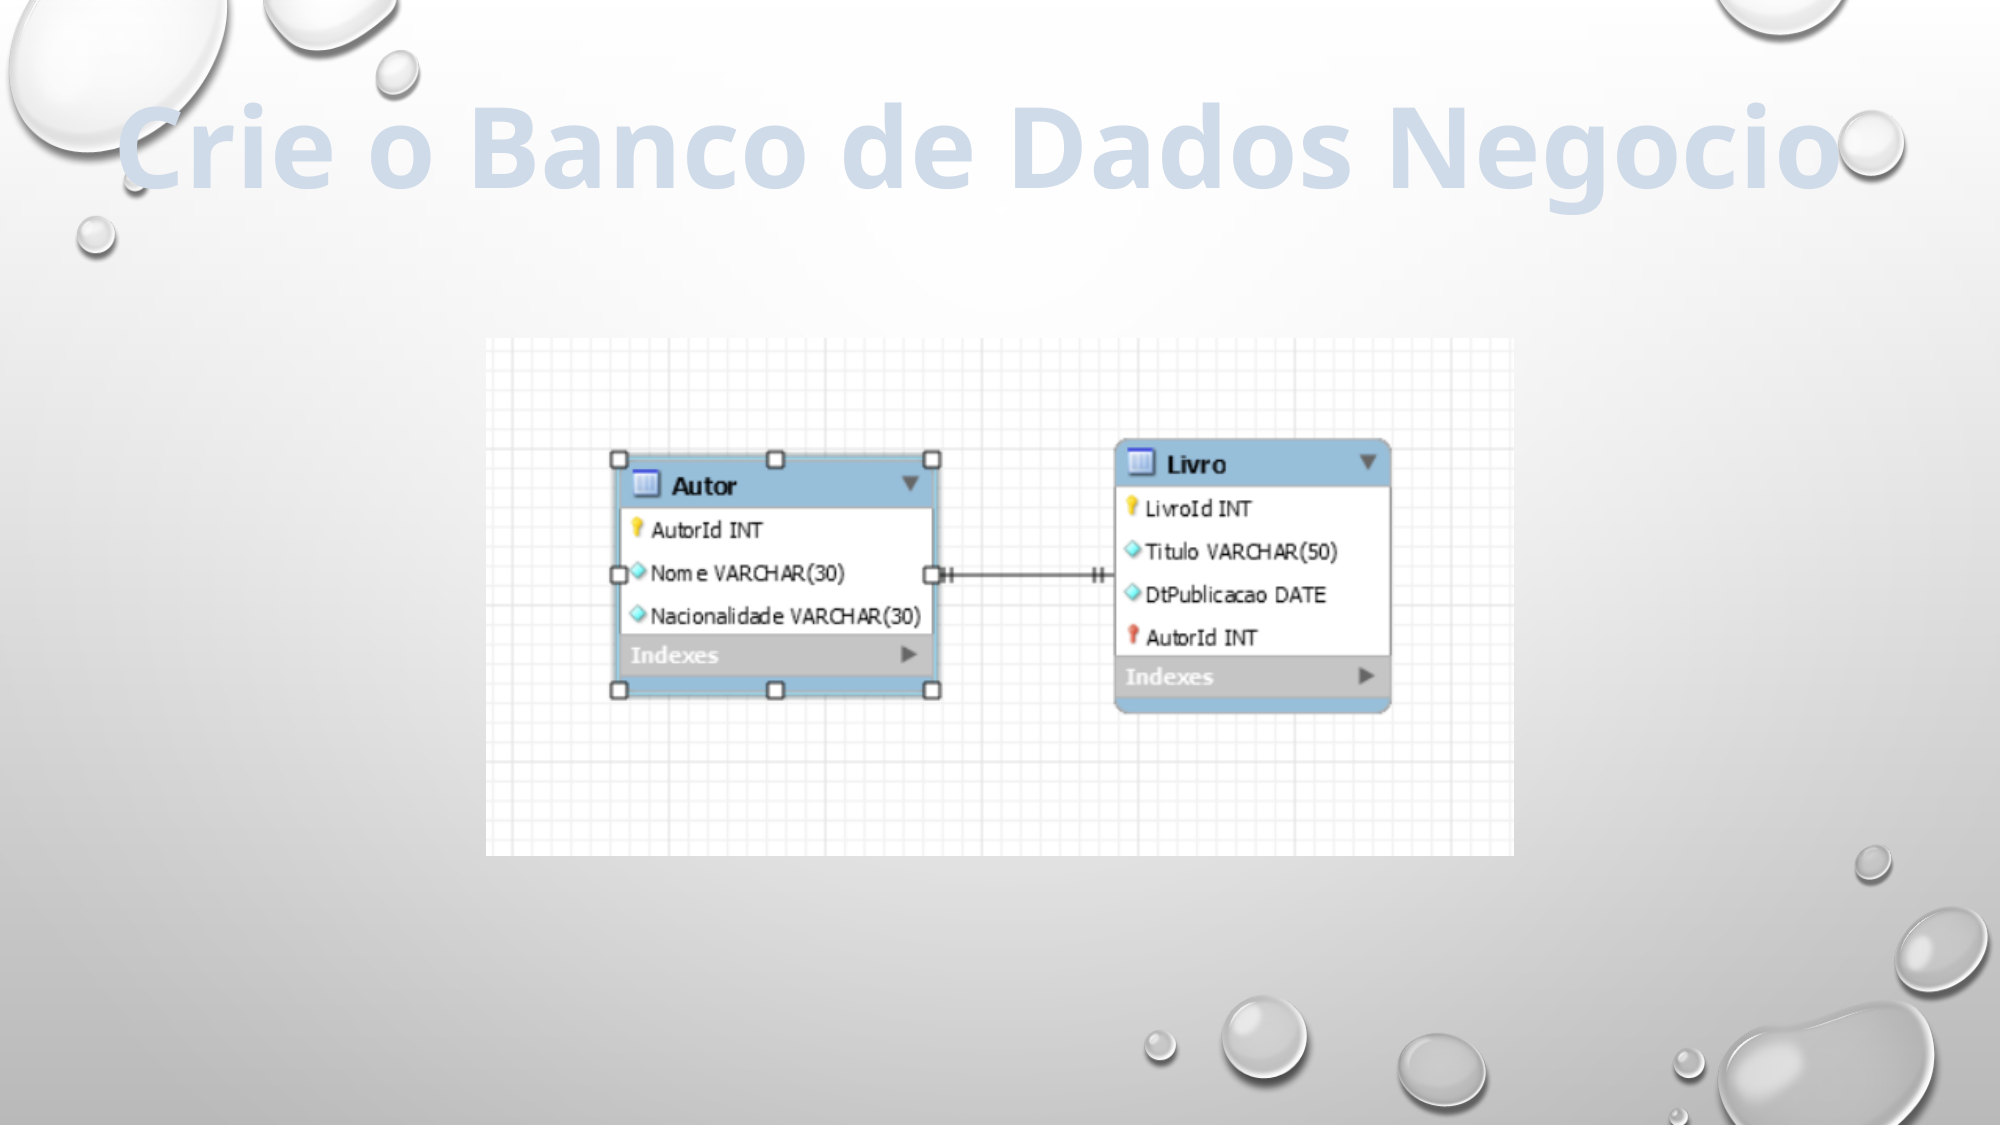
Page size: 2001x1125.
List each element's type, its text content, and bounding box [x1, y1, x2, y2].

picture [0, 0, 2000, 1125]
text_box Crie o Banco de Dados Negocio [98, 68, 1860, 219]
